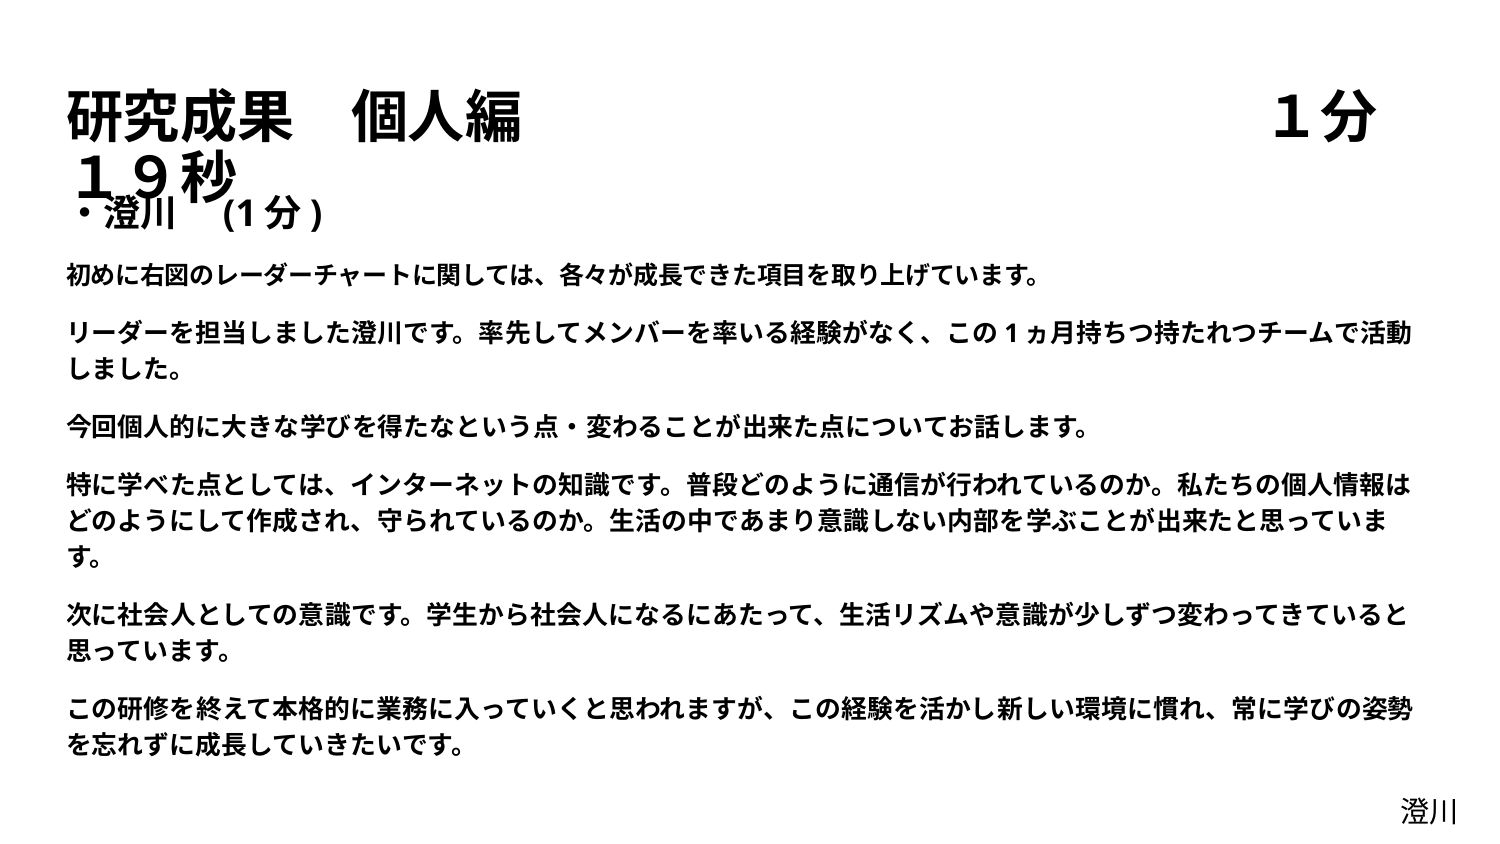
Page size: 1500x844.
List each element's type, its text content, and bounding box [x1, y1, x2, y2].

text_box 澄川 [1385, 778, 1500, 843]
list ・澄川 (1分) 初めに右図のレーダーチャートに関しては、各々が成長できた項目を取り上げています。 リーダーを担当しました澄川です。率先してメンバーを率いる経験がなく、この1ヵ月持ちつ持たれつチームで活動しました。 今回個人的に大きな学びを得たなという点・変わることが出来た点についてお話します。 特に学べた点としては、インターネットの知識です。普段どのように通信が行われているのか。私たちの個人情報はどのようにして作成され、守られているのか。生活の中であまり意識しない内部を学ぶことが出来たと思っています。 次に社会人としての意識です。学生から社会人になるにあたって、生活リズムや意識が少しずつ変わってきていると思っています。 この研修を終えて本格的に業務に入っていくと思われますが、この経験を活かし新しい環境に慣れ、常に学びの姿勢を忘れずに成長していきたいです。 [51, 167, 1449, 779]
title 研究成果 個人編 １分１９秒 [51, 72, 1449, 167]
